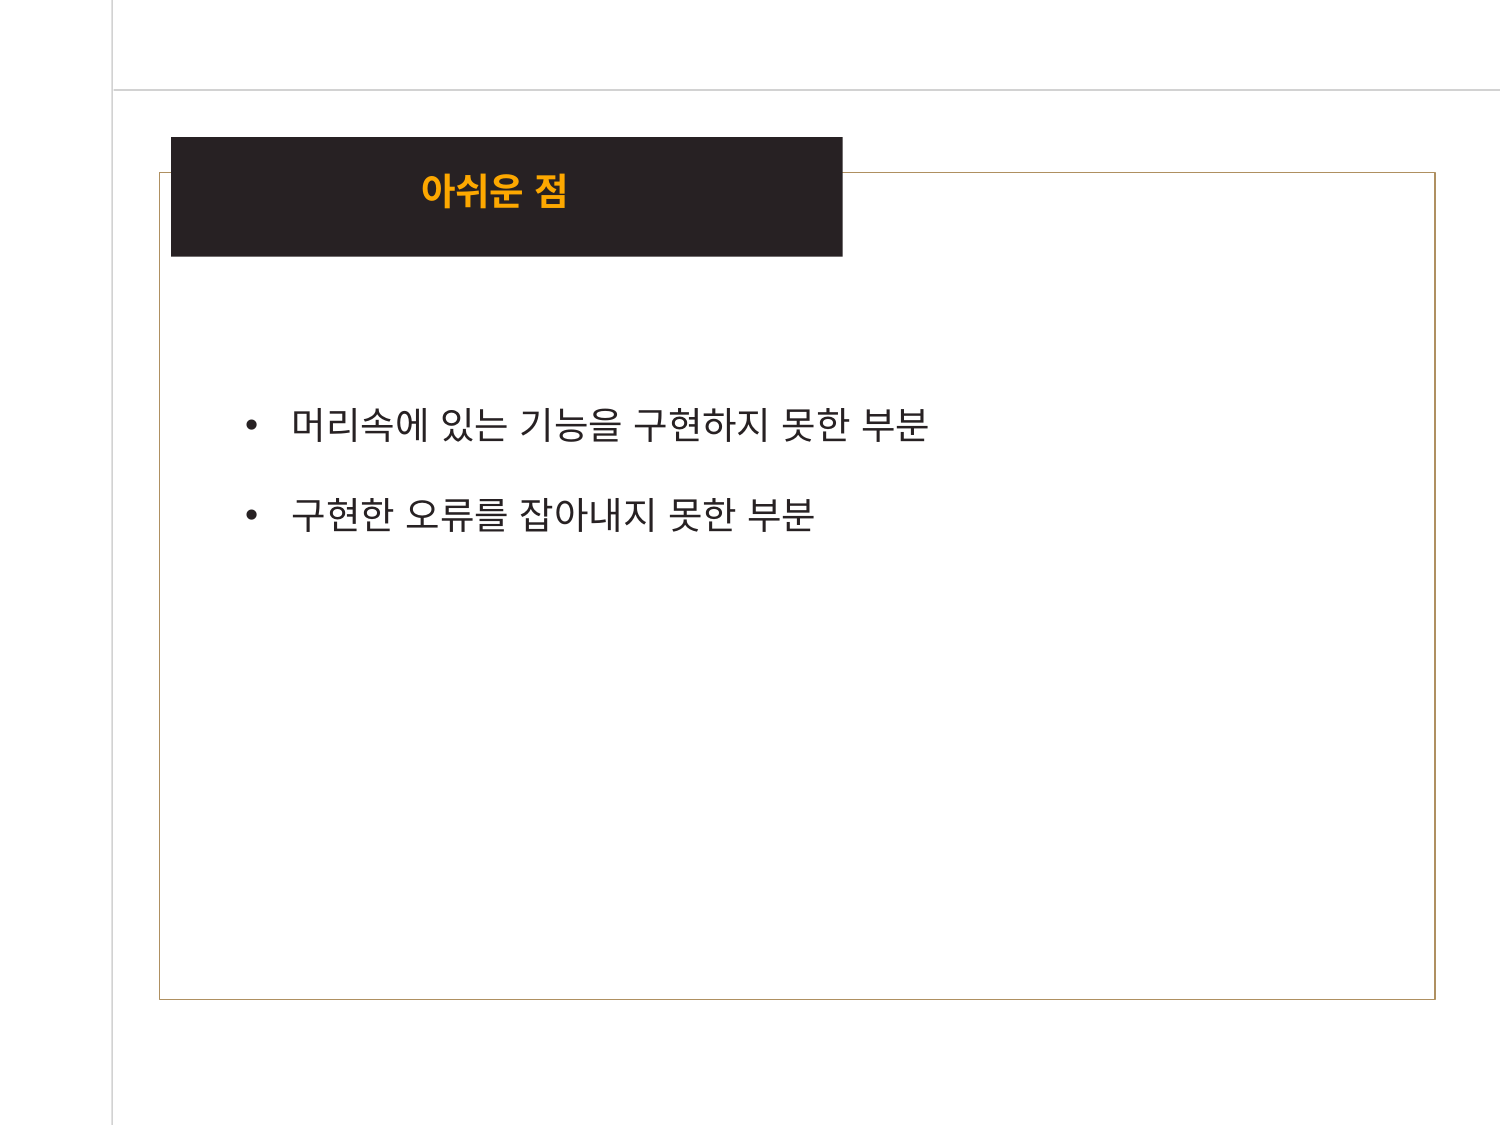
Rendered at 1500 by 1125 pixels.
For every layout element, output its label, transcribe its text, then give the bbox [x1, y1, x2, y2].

text_box [169, 135, 845, 259]
text_box [157, 171, 1437, 1002]
text_box 머리속에 있는 기능을 구현하지 못한 부분 구현한 오류를 잡아내지 못한 부분 [230, 349, 1282, 590]
text_box 아쉬운 점 [183, 160, 808, 221]
